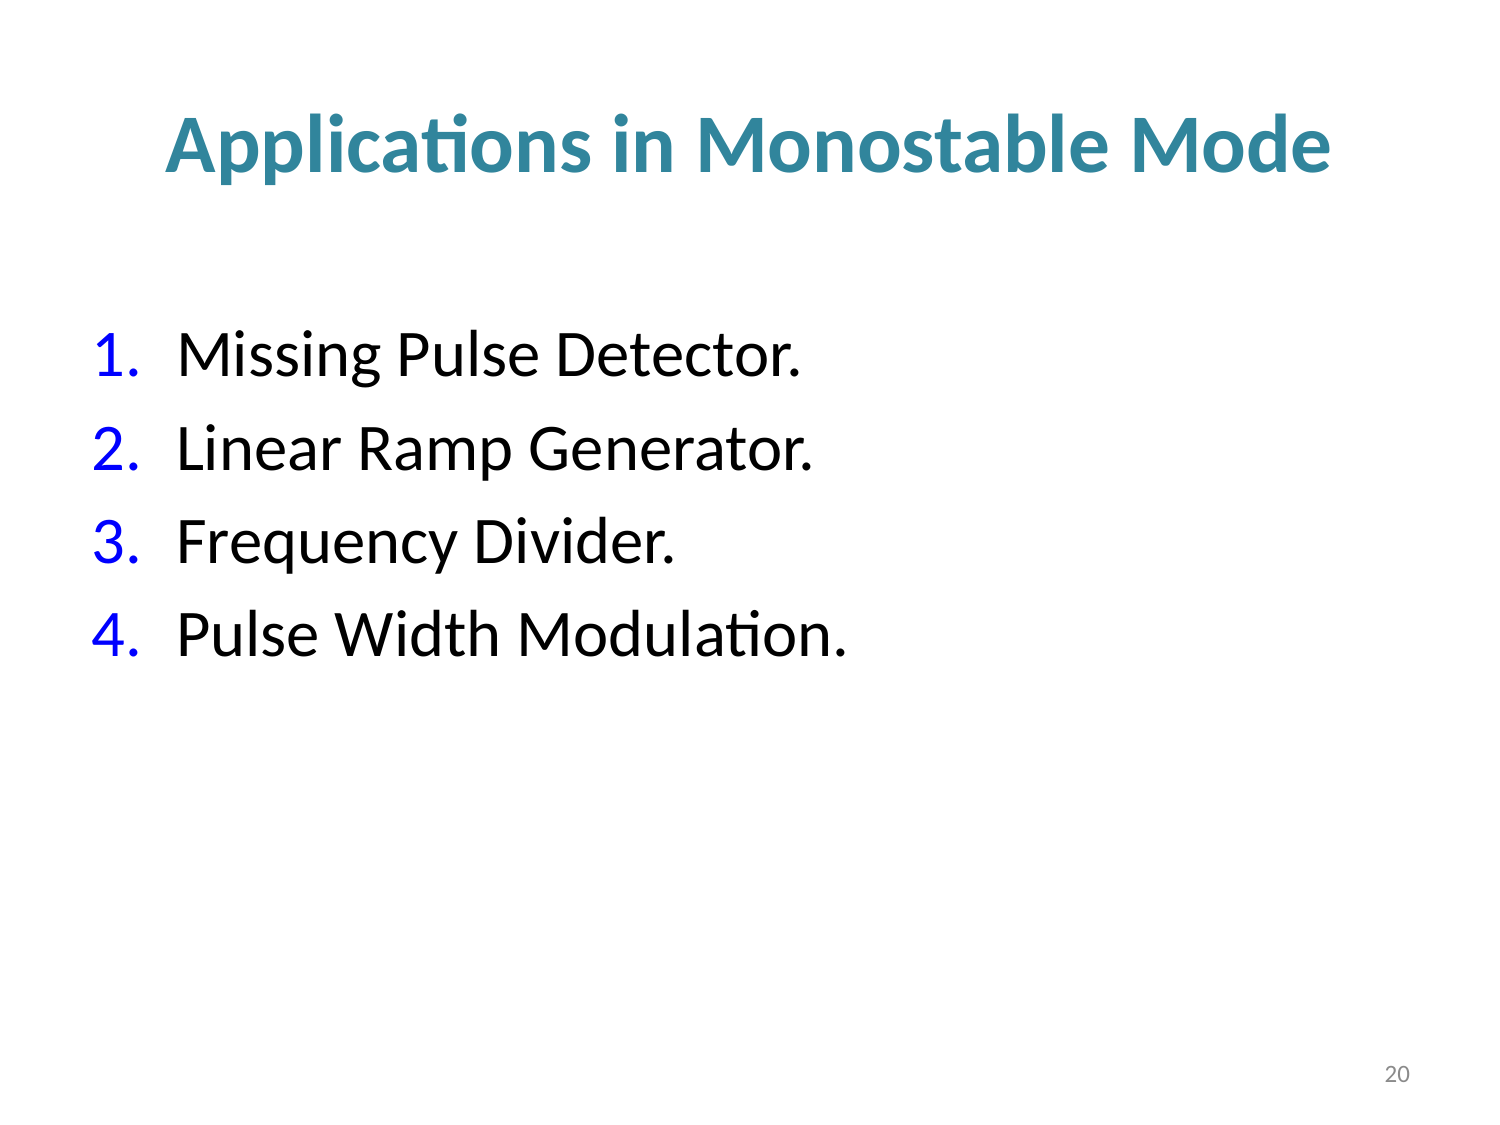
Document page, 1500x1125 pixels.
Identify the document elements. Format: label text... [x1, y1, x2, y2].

list Missing Pulse Detector. Linear Ramp Generator. Frequency Divider. Pulse Width Modulation. [76, 302, 1427, 1046]
slide_number 20 [1074, 1042, 1425, 1103]
title Applications in Monostable Mode [75, 45, 1425, 233]
